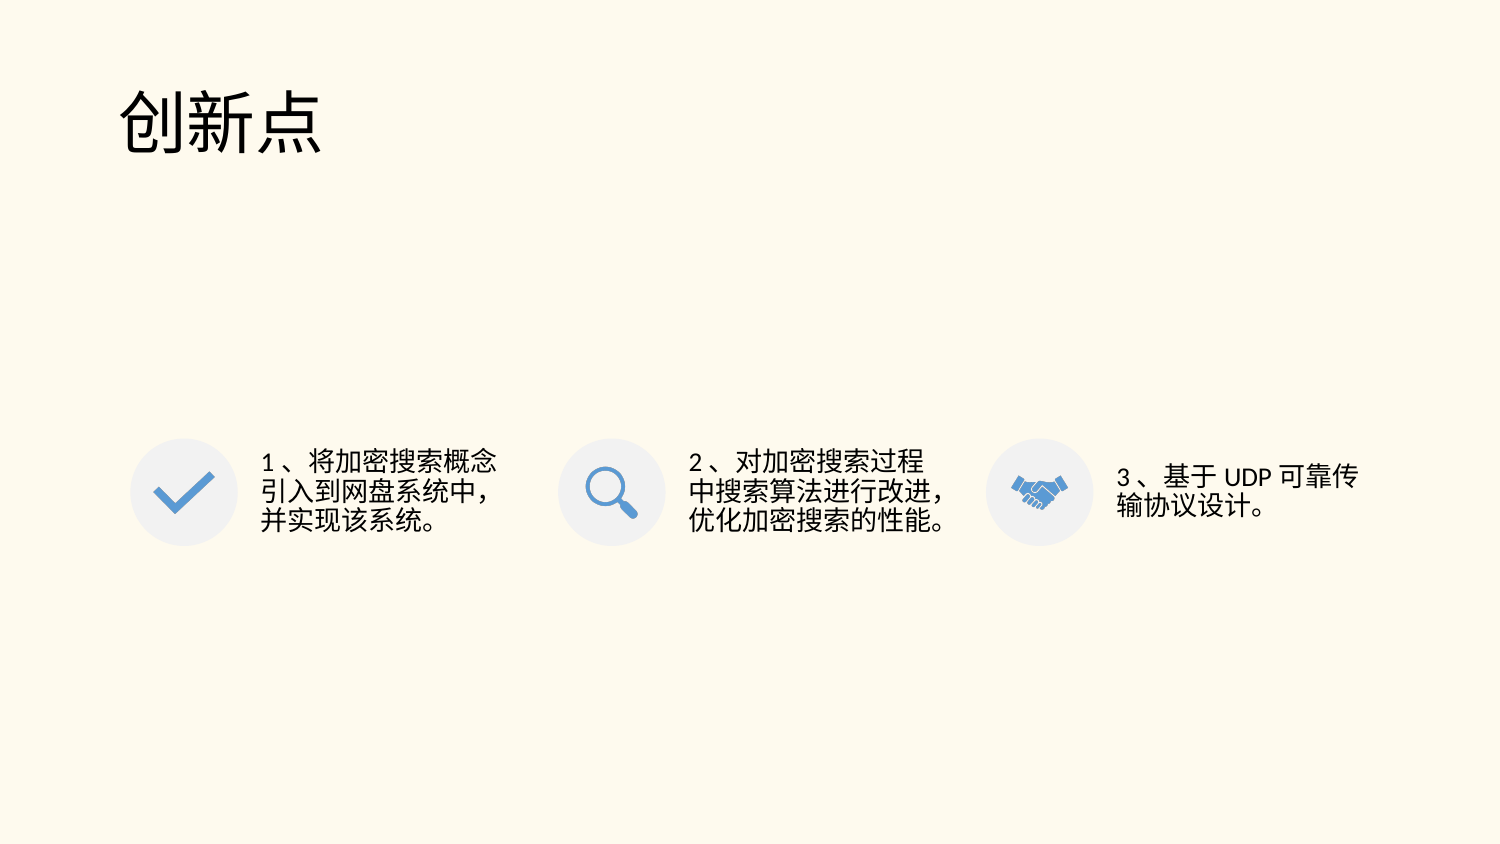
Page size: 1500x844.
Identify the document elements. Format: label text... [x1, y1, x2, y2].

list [103, 224, 1397, 760]
title 创新点 [103, 44, 1397, 208]
